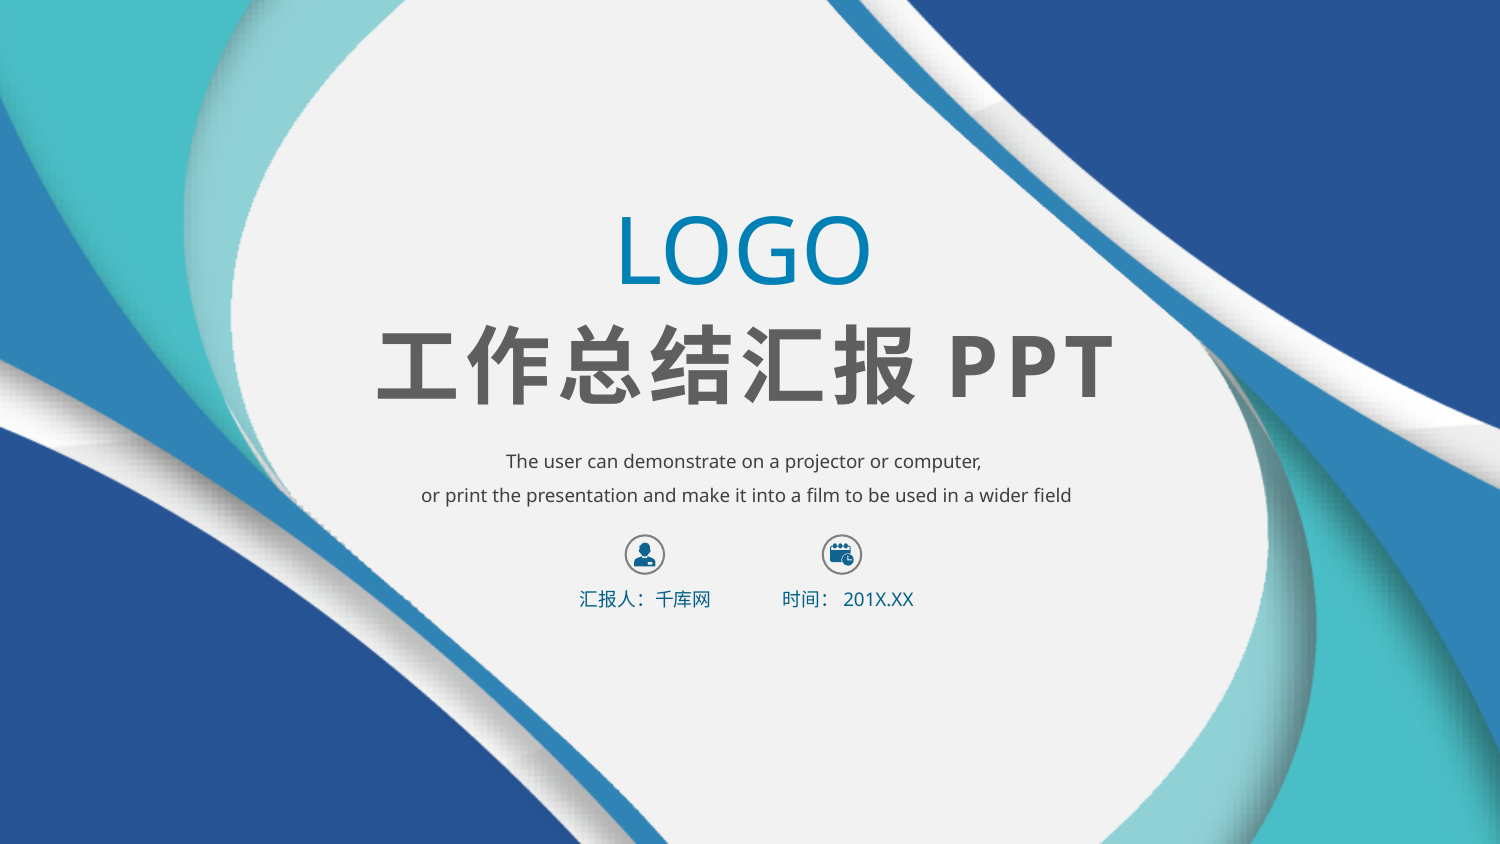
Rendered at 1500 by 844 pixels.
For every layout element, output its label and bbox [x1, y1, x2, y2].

text_box [822, 535, 862, 574]
picture [0, 0, 1500, 844]
text_box [625, 535, 665, 574]
